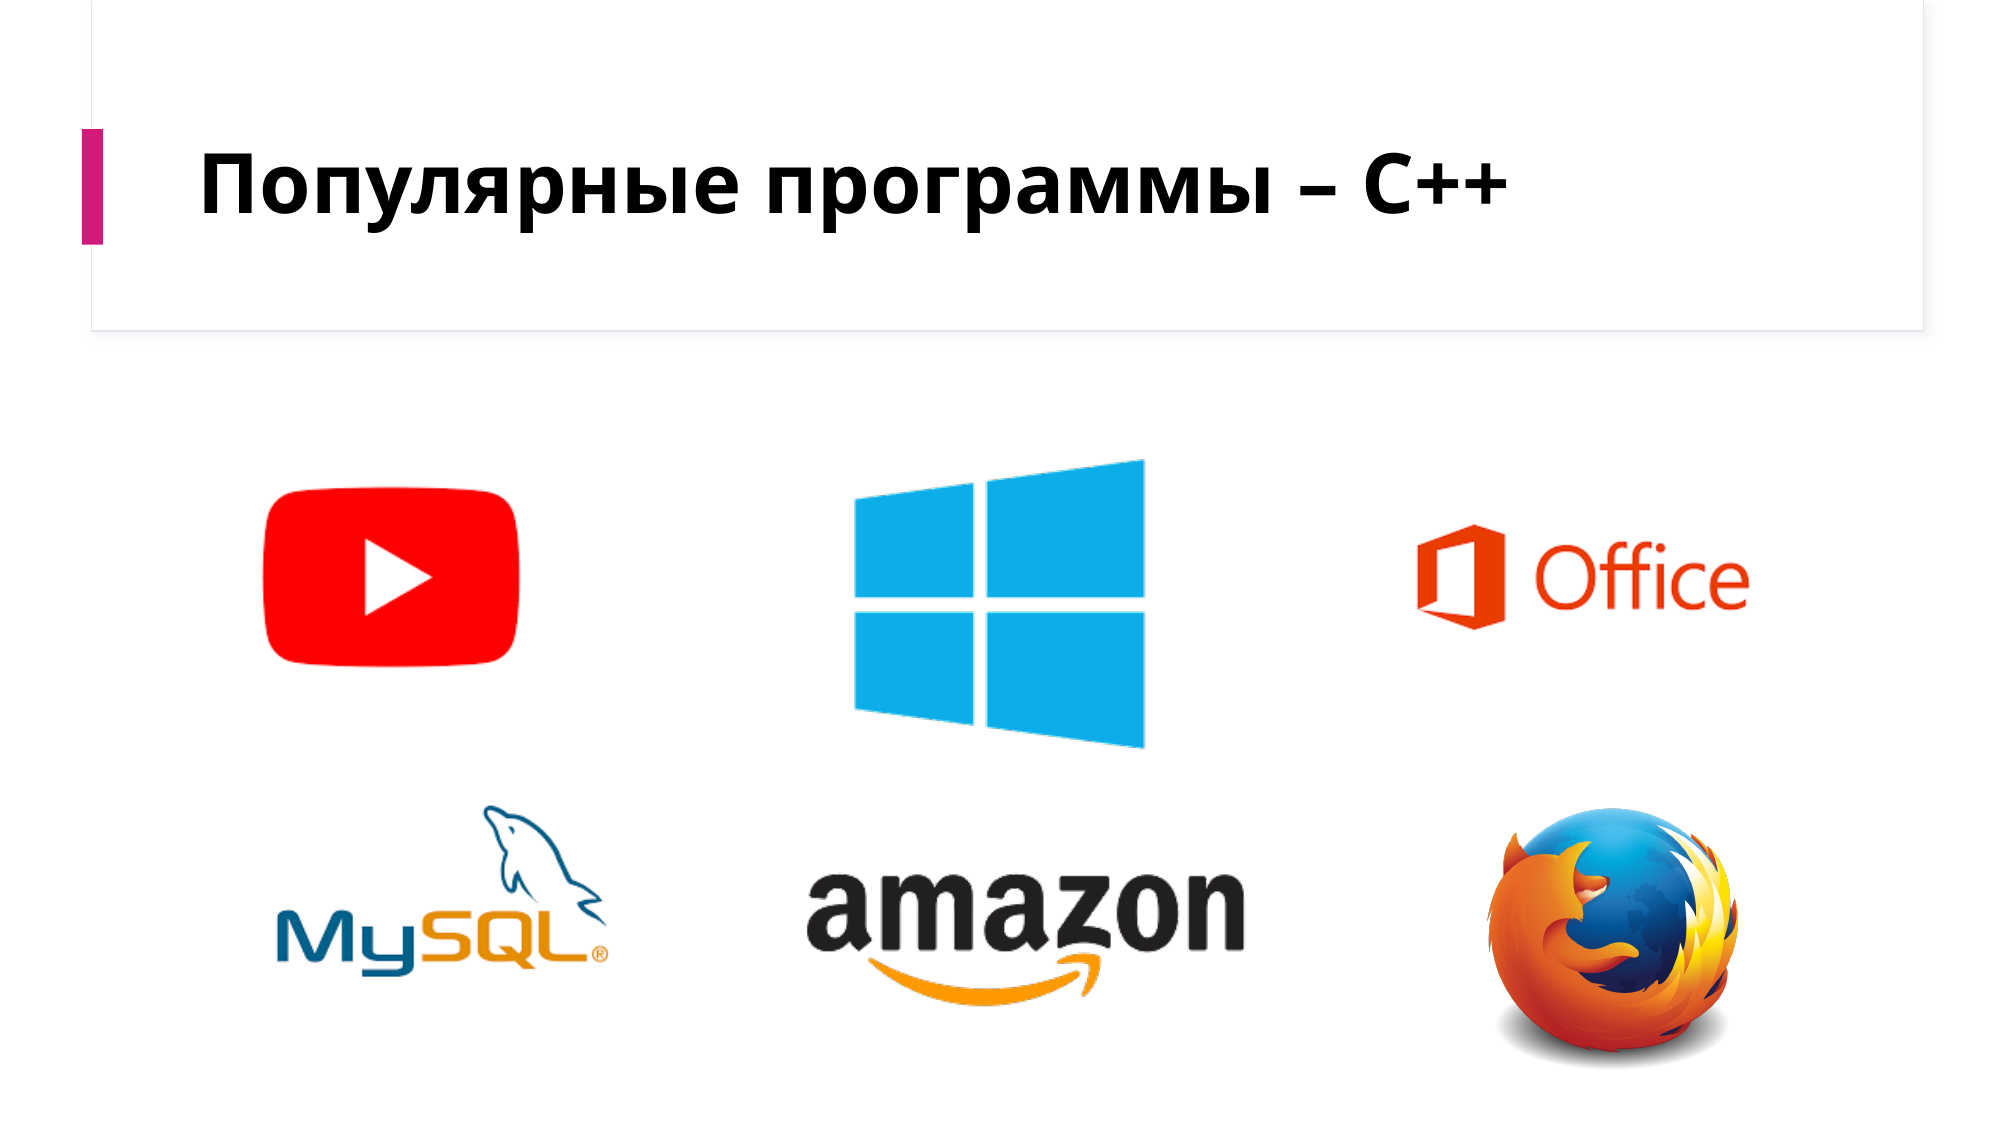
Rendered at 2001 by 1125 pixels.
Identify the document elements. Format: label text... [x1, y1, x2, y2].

picture [227, 311, 1799, 1125]
picture [1487, 808, 1738, 1073]
title Популярные программы – C++ [183, 90, 1851, 284]
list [201, 387, 582, 768]
